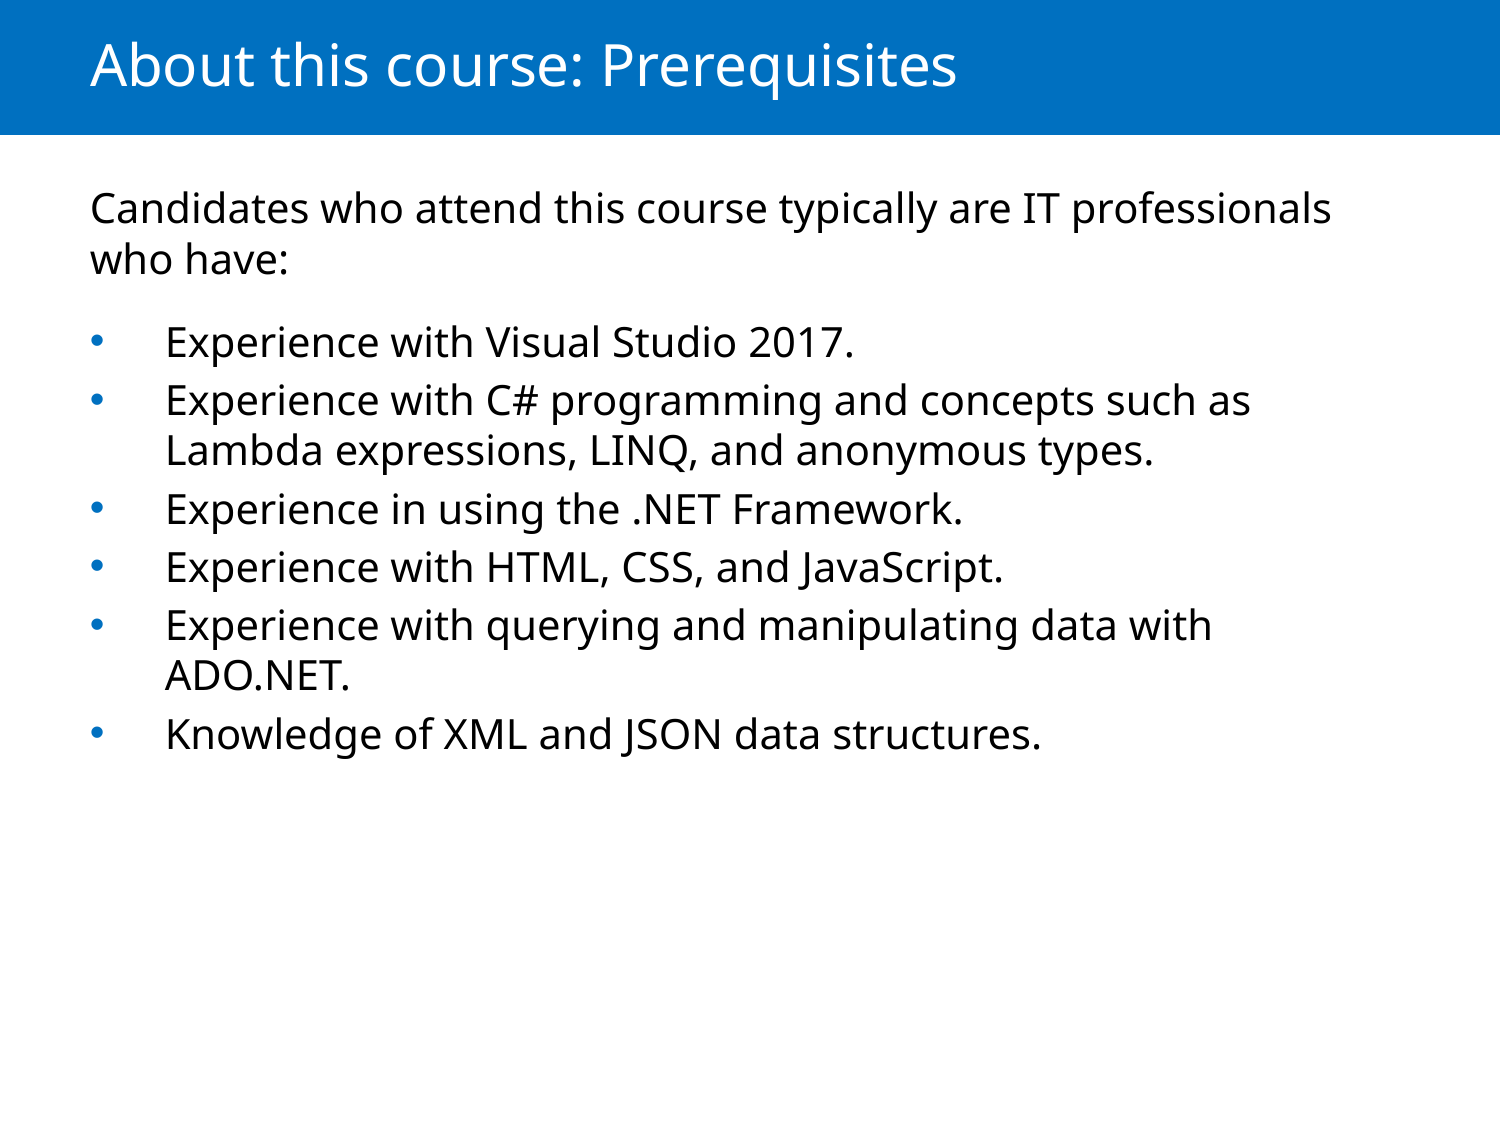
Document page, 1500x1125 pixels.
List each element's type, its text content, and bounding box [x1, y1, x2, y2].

title About this course: Prerequisites [75, 0, 1425, 135]
list Candidates who attend this course typically are IT professionals who have: Experience with Visual Studio 2017. Experience with C# programming and concepts such as Lambda expressions, LINQ, and anonymous types. Experience in using the .NET Framework. Experience with HTML, CSS, and JavaScript. Experience with querying and manipulating data with ADO.NET. Knowledge of XML and JSON data structures. [75, 174, 1425, 1013]
